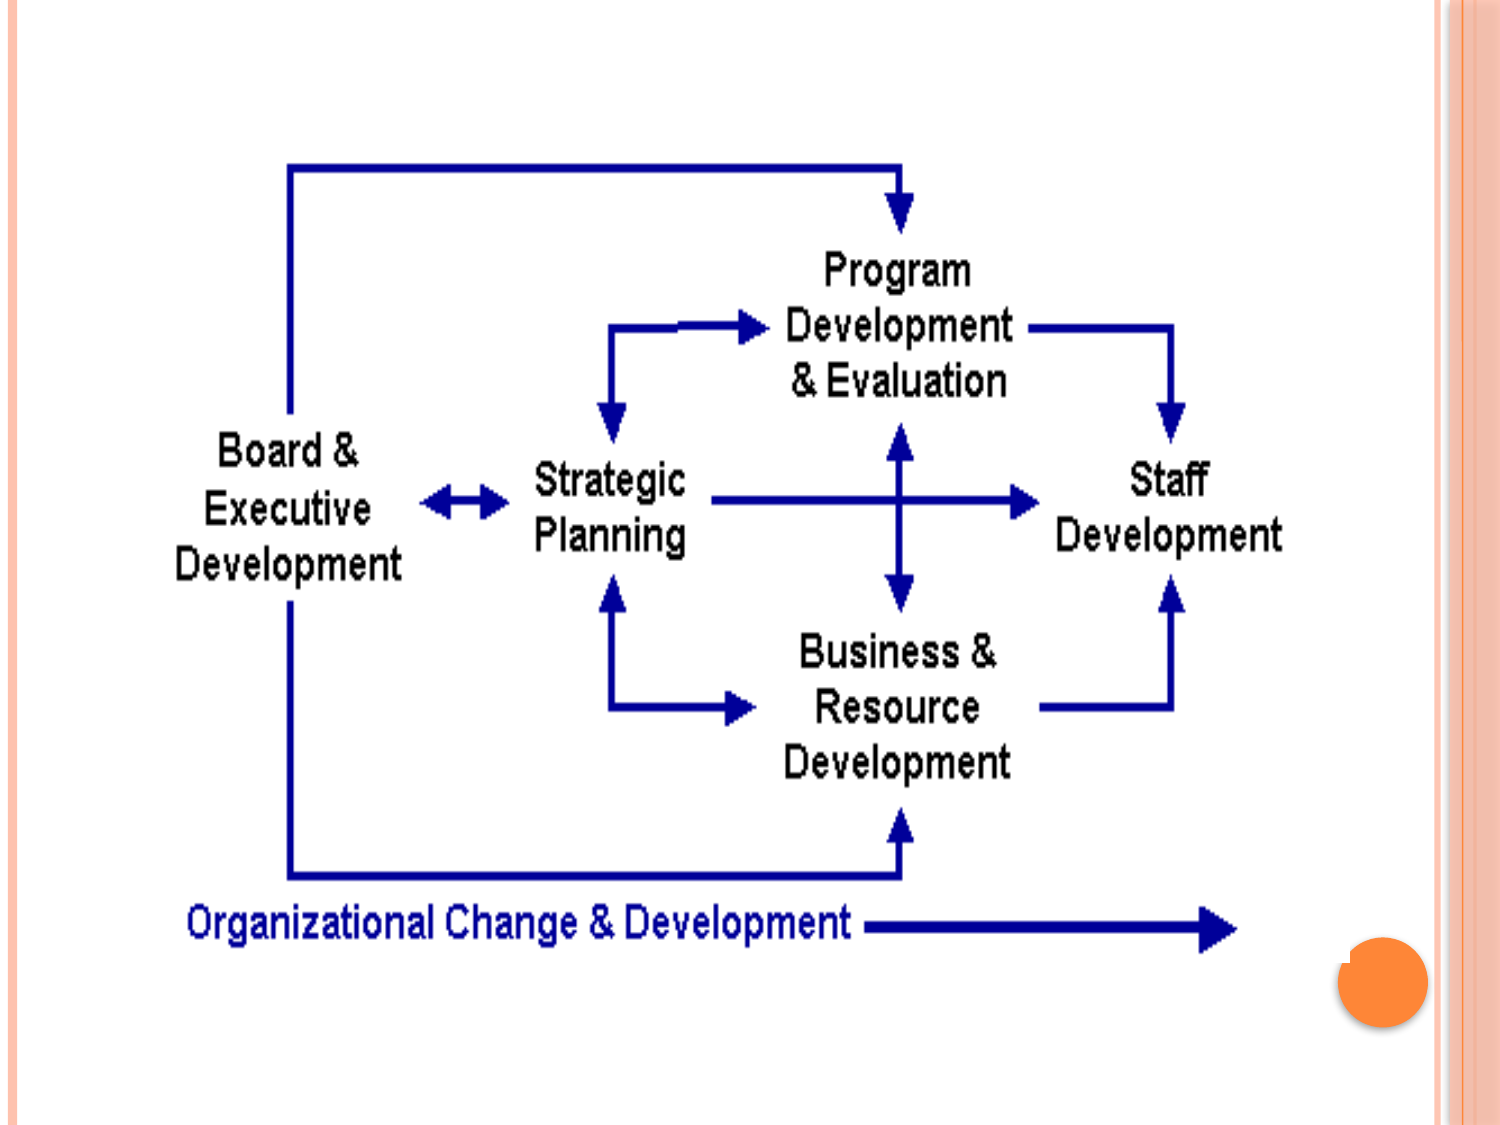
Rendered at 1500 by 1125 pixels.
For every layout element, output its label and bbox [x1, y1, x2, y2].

picture [136, 124, 1351, 963]
